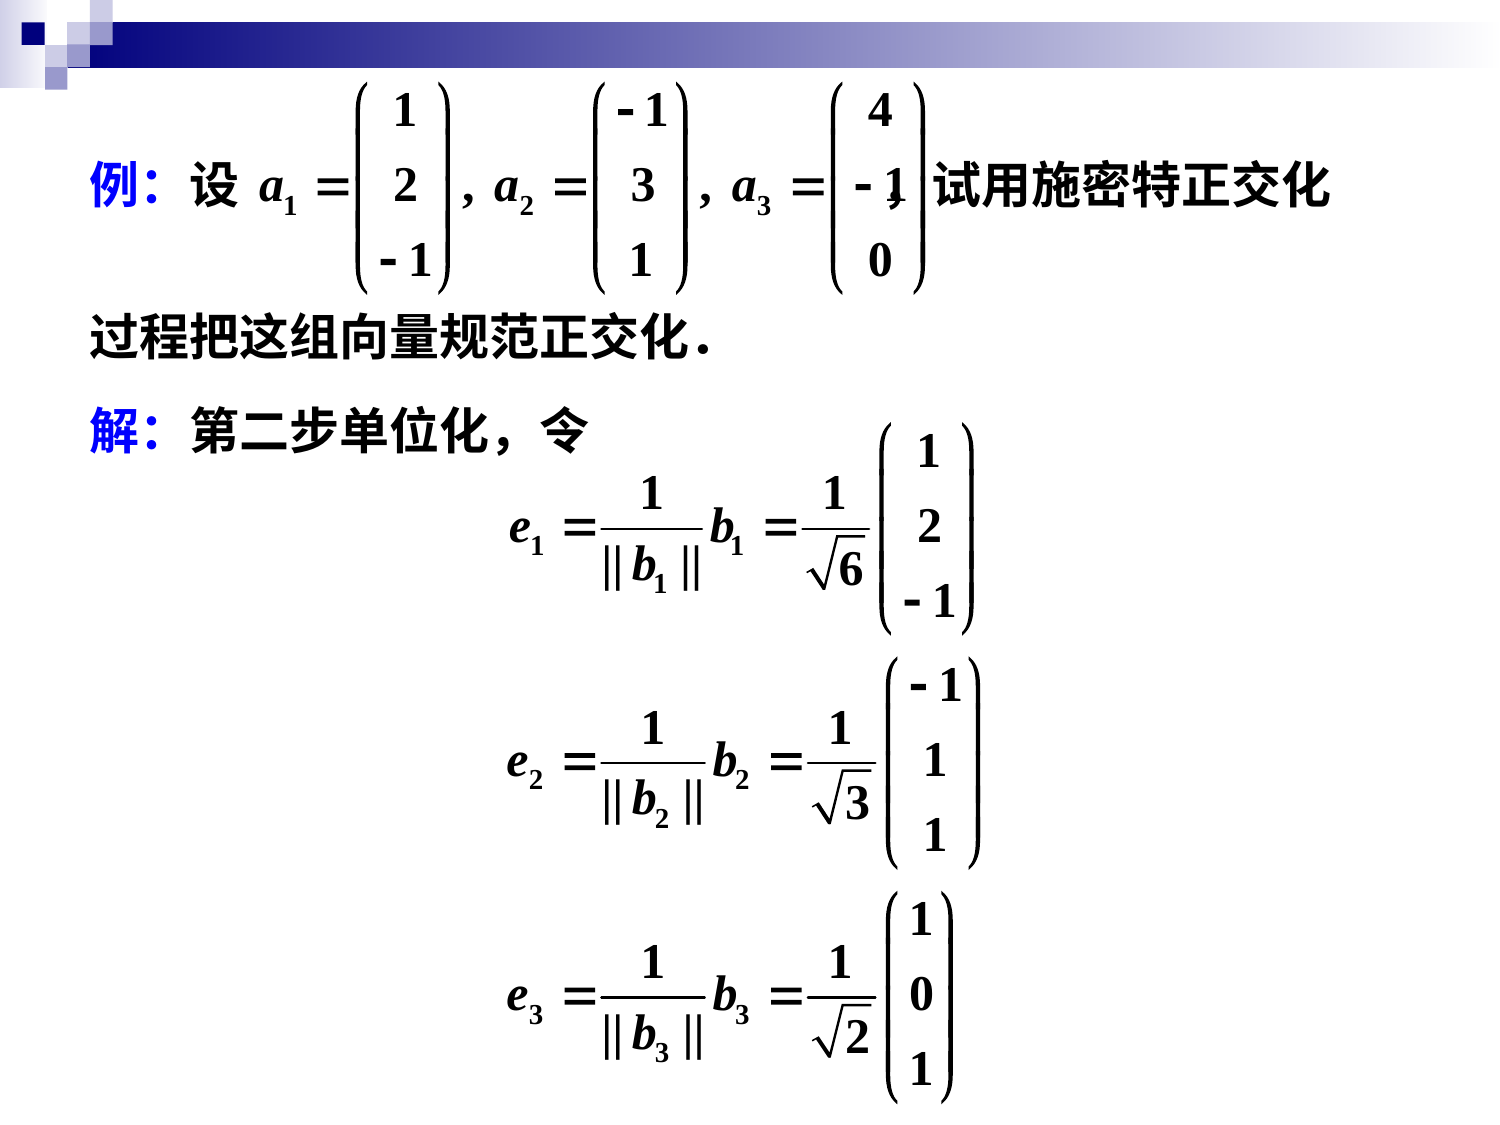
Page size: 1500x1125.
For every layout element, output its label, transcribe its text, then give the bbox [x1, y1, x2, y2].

text_box 例：设 ，试用施密特正交化 过程把这组向量规范正交化． 解：第二步单位化，令 [74, 140, 1426, 467]
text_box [499, 413, 996, 1115]
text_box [252, 72, 940, 302]
